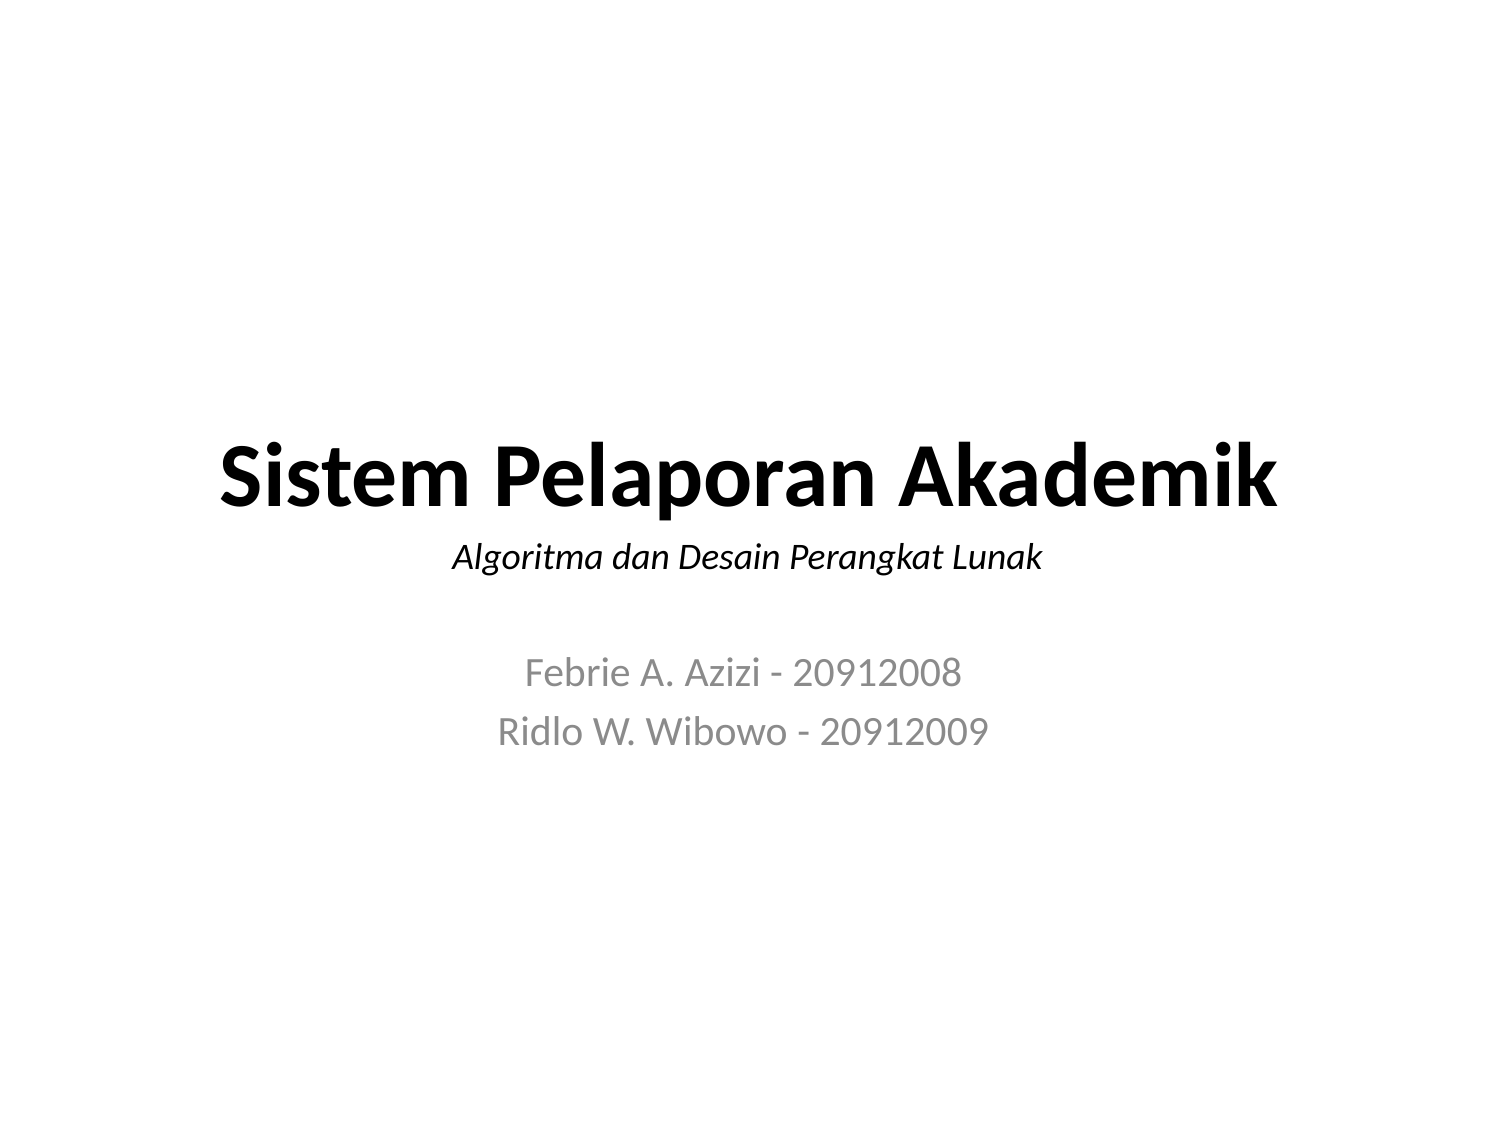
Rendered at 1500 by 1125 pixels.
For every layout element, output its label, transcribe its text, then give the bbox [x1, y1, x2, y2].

title Sistem Pelaporan Akademik [112, 349, 1388, 591]
text_box Algoritma dan Desain Perangkat Lunak [437, 524, 1063, 585]
subtitle Febrie A. Azizi - 20912008 Ridlo W. Wibowo - 20912009 [337, 637, 1150, 800]
